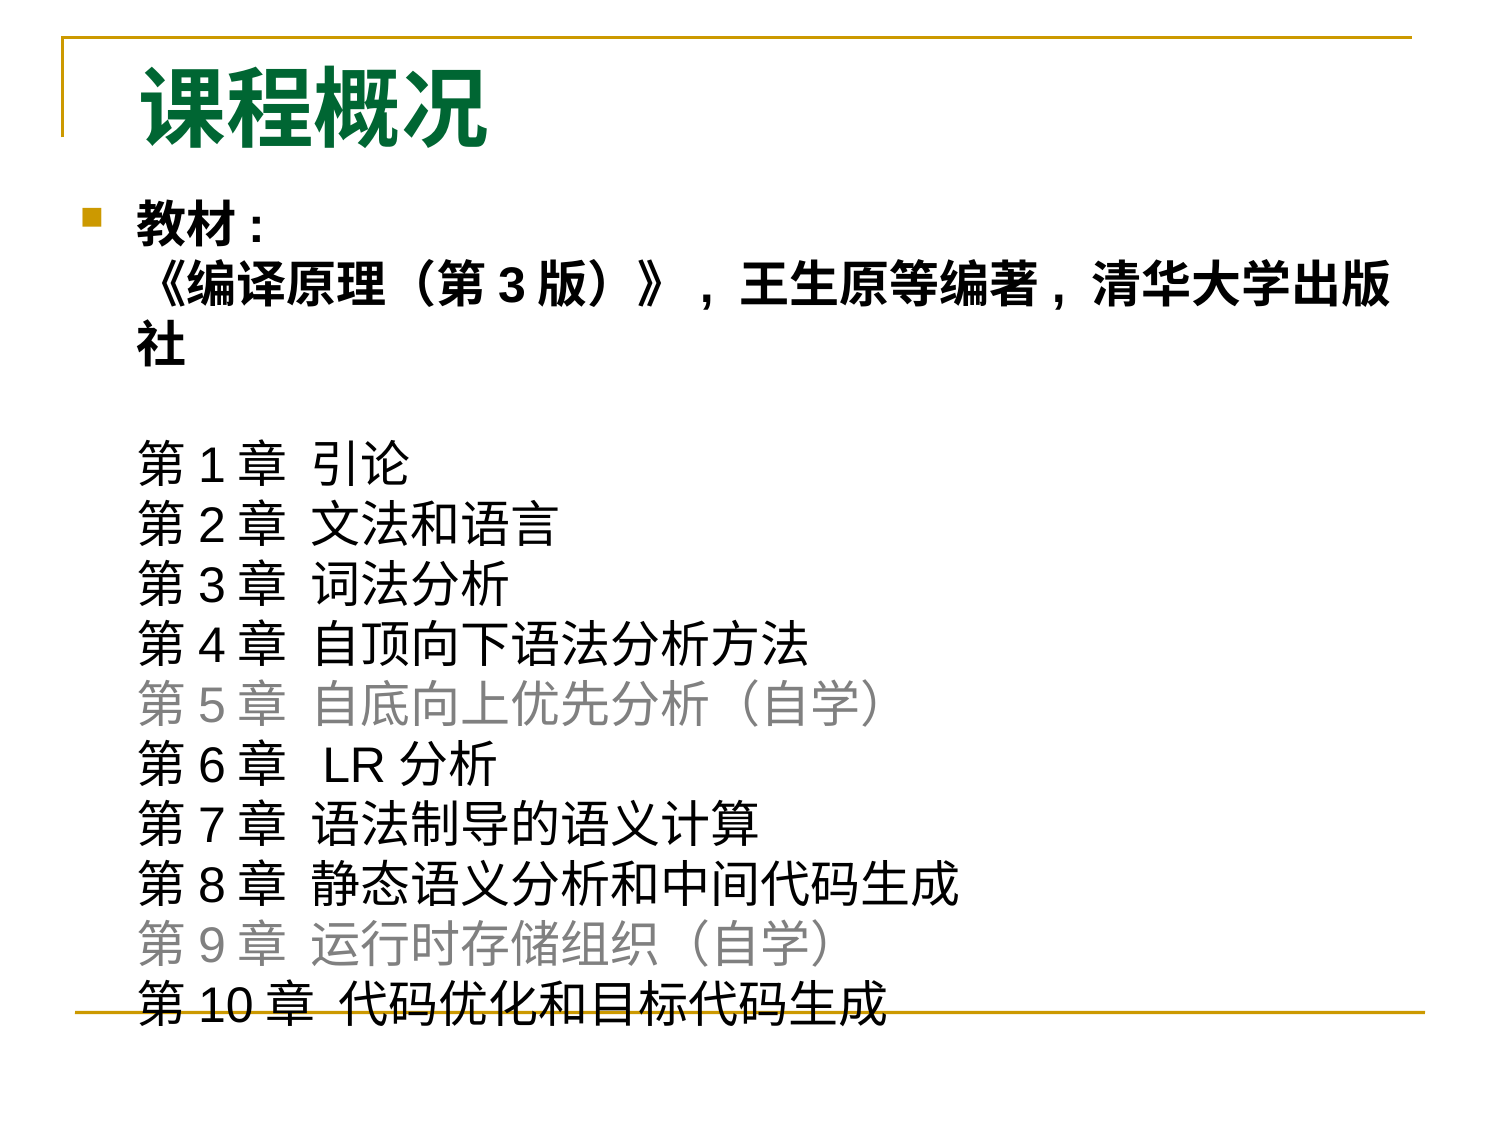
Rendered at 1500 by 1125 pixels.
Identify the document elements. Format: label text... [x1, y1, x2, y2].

title 课程概况 [123, 45, 1425, 161]
list 教材: 《编译原理（第3版）》, 王生原等编著, 清华大学出版社 第1章 引论 第2章 文法和语言 第3章 词法分析 第4章 自顶向下语法分析方法 第5章 自底向上优先分析（自学） 第6章 LR分析 第7章 语法制导的语义计算 第8章 静态语义分析和中间代码生成 第9章 运行时存储组织（自学） 第10章 代码优化和目标代码生成 [64, 184, 1424, 988]
